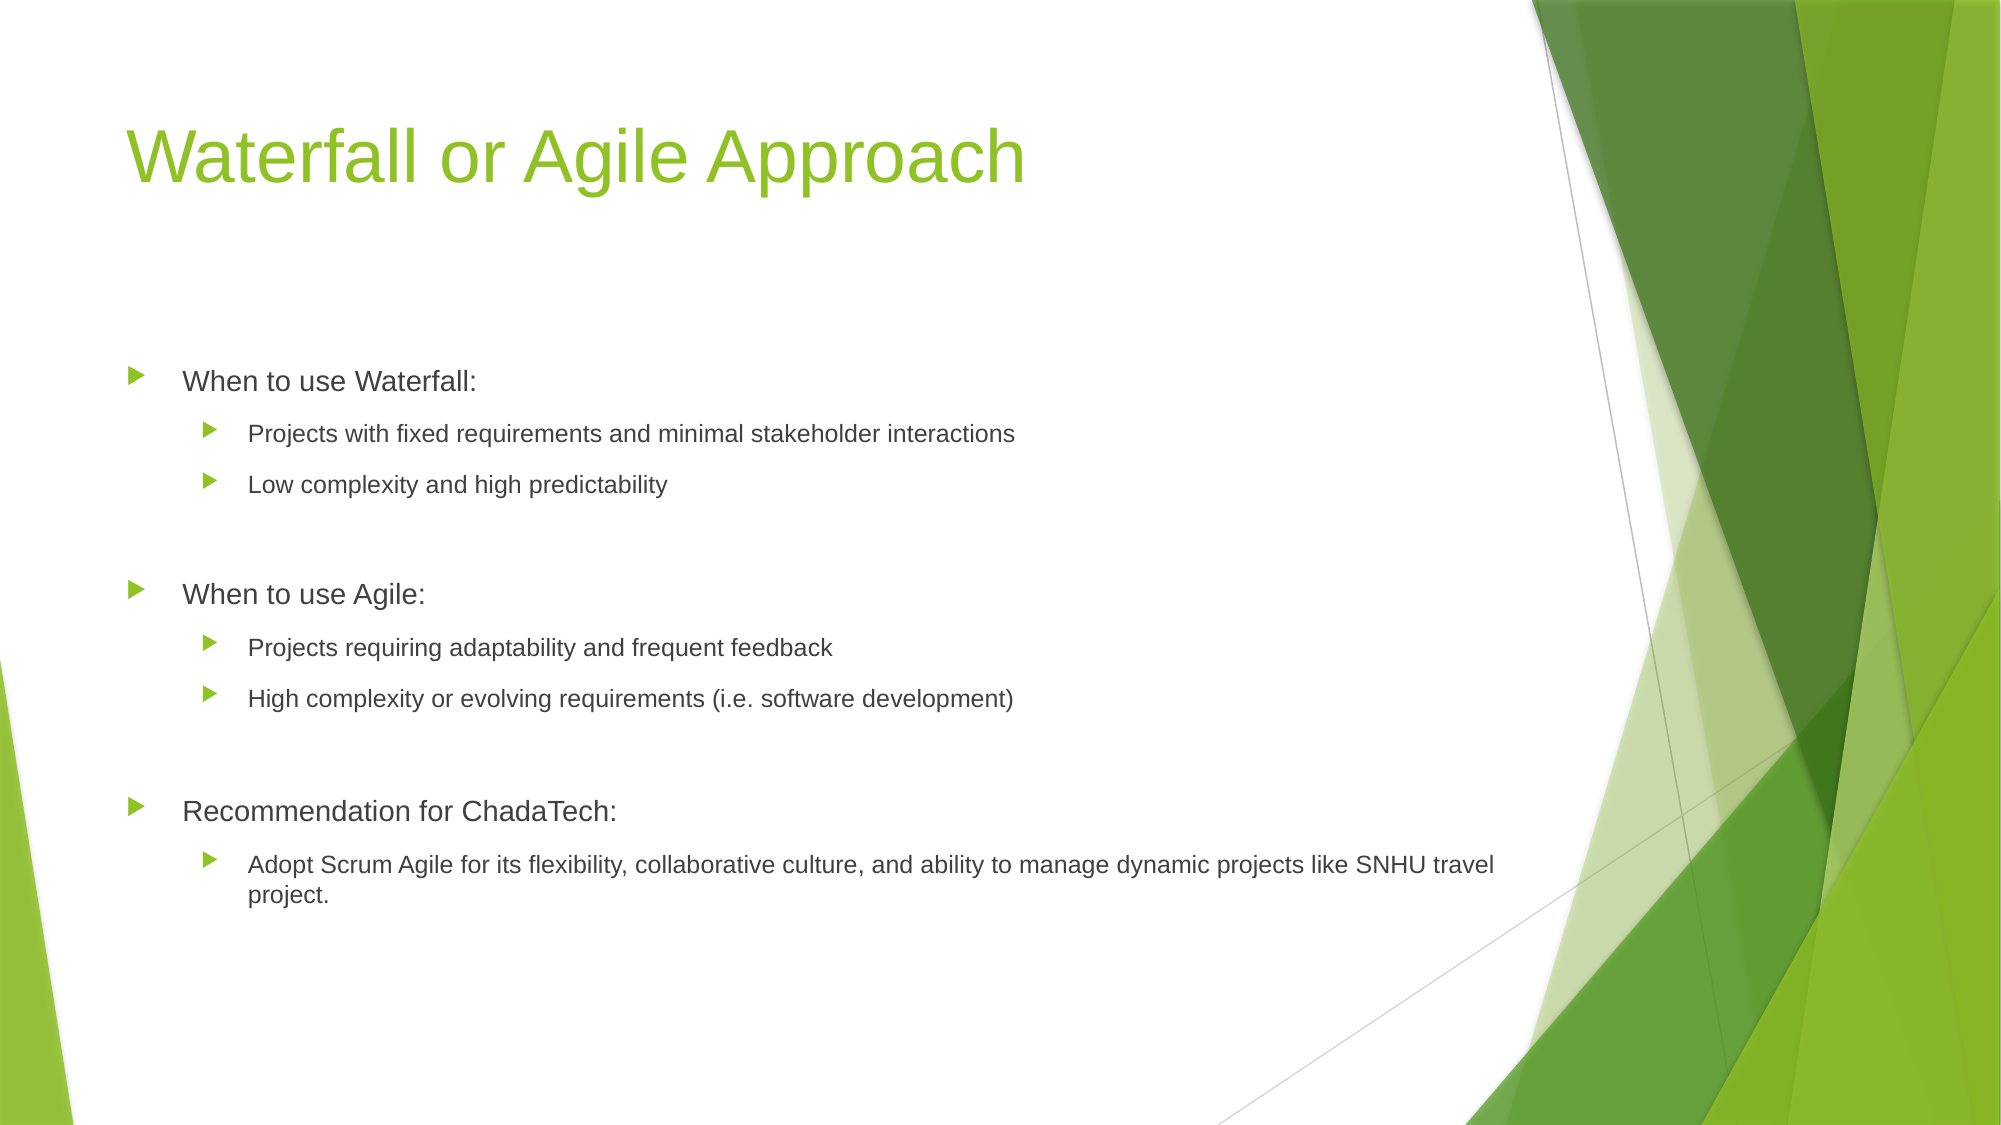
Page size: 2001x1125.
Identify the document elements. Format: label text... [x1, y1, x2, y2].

list When to use Waterfall: Projects with fixed requirements and minimal stakeholder interactions Low complexity and high predictability When to use Agile: Projects requiring adaptability and frequent feedback High complexity or evolving requirements (i.e. software development) Recommendation for ChadaTech: Adopt Scrum Agile for its flexibility, collaborative culture, and ability to manage dynamic projects like SNHU travel project. [111, 354, 1522, 992]
title Waterfall or Agile Approach [111, 99, 1522, 317]
